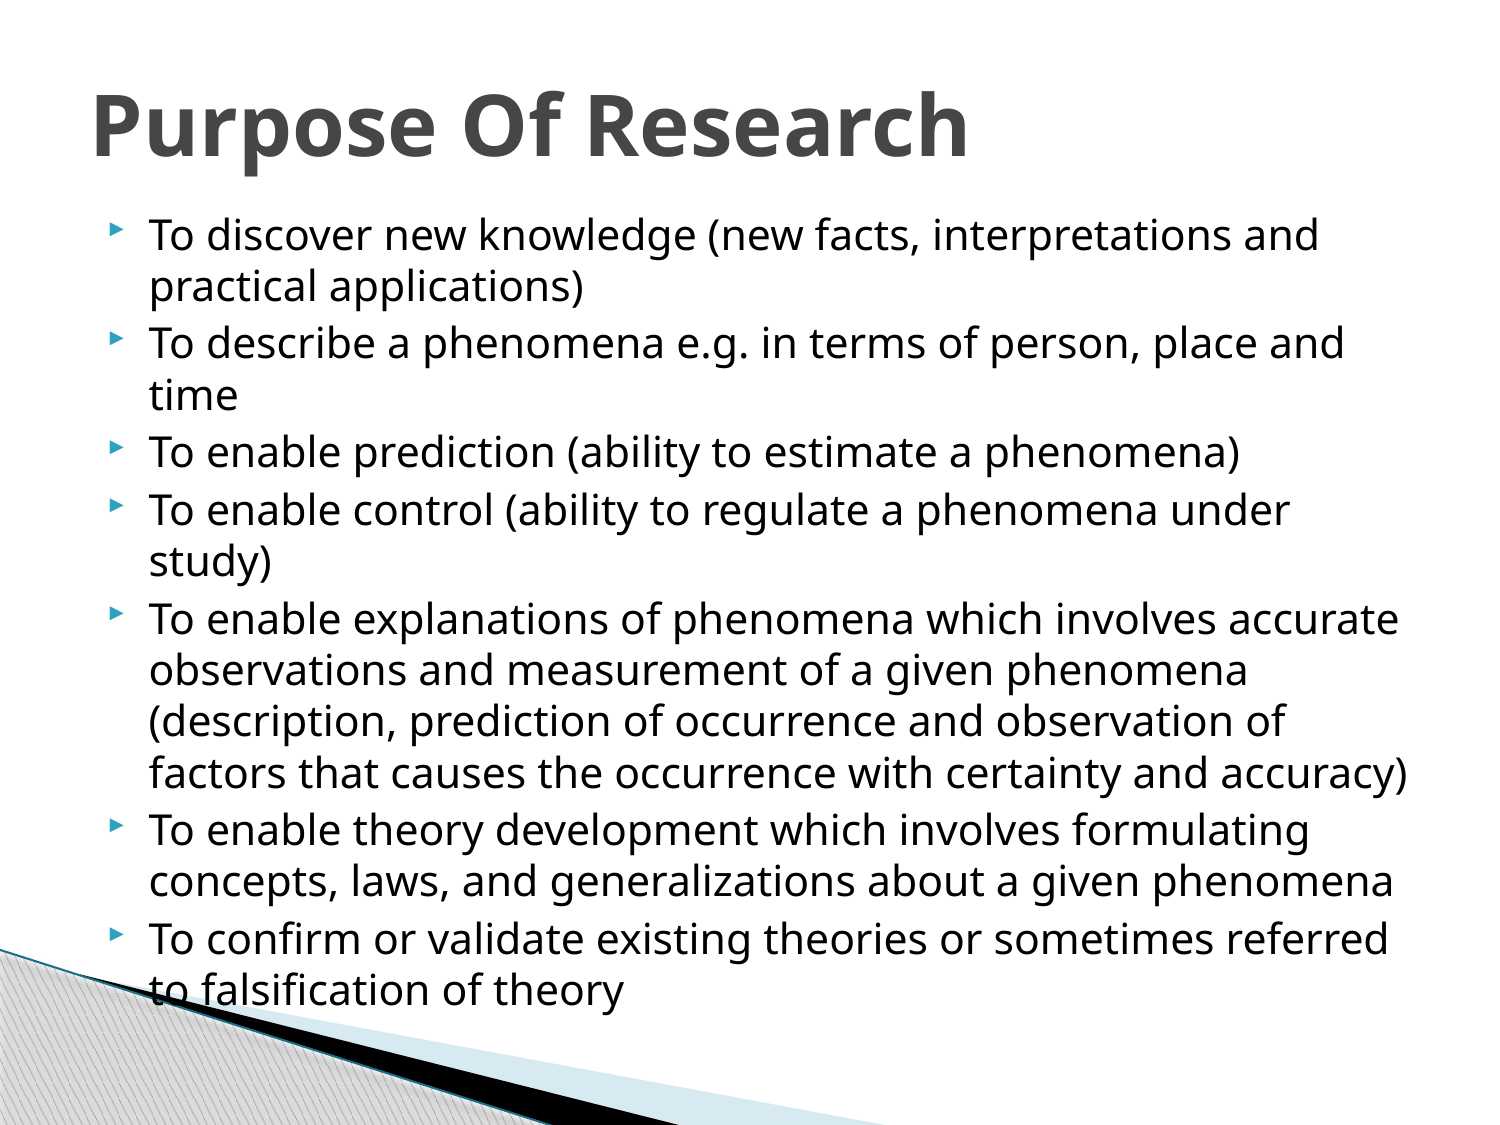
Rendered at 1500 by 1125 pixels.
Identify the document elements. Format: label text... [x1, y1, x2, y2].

list To discover new knowledge (new facts, interpretations and practical applications) To describe a phenomena e.g. in terms of person, place and time To enable prediction (ability to estimate a phenomena) To enable control (ability to regulate a phenomena under study) To enable explanations of phenomena which involves accurate observations and measurement of a given phenomena (description, prediction of occurrence and observation of factors that causes the occurrence with certainty and accuracy) To enable theory development which involves formulating concepts, laws, and generalizations about a given phenomena To confirm or validate existing theories or sometimes referred to falsification of theory [75, 200, 1425, 1050]
title Purpose Of Research [75, 45, 1425, 200]
